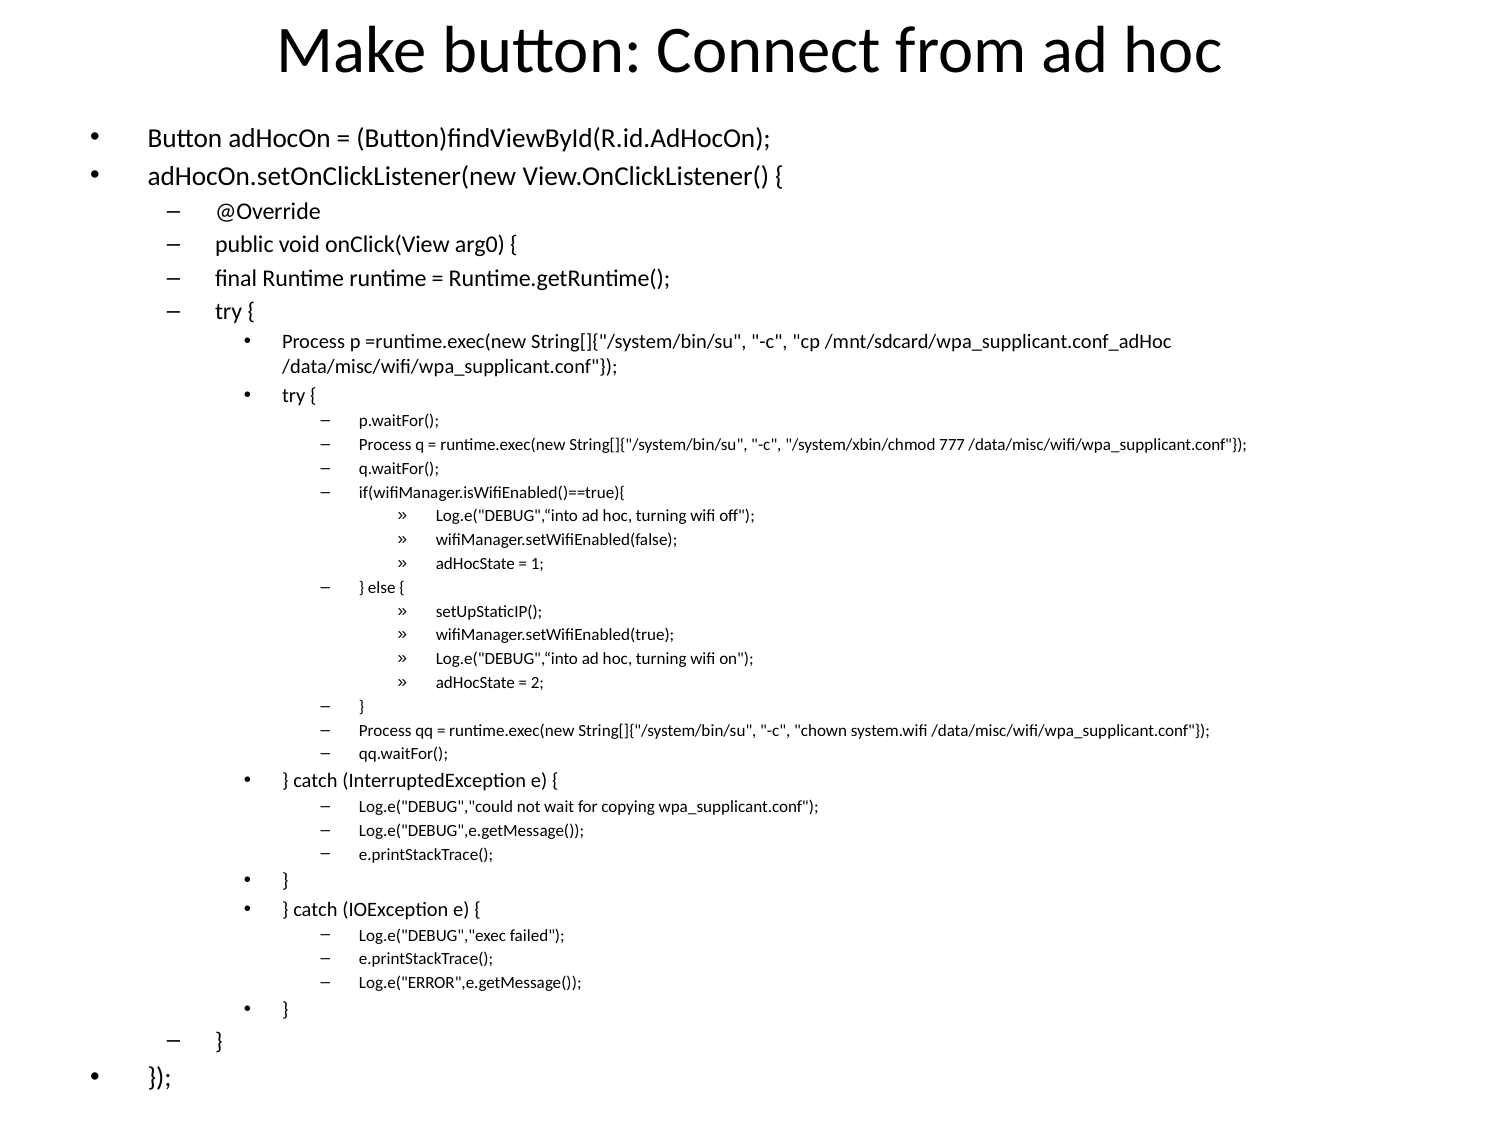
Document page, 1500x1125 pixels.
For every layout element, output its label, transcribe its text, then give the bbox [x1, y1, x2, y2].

title Make button: Connect from ad hoc [75, 0, 1425, 93]
list Button adHocOn = (Button)findViewById(R.id.AdHocOn); adHocOn.setOnClickListener(new View.OnClickListener() { @Override public void onClick(View arg0) { final Runtime runtime = Runtime.getRuntime(); try { Process p =runtime.exec(new String[]{"/system/bin/su", "-c", "cp /mnt/sdcard/wpa_supplicant.conf_adHoc /data/misc/wifi/wpa_supplicant.conf"}); try { p.waitFor(); Process q = runtime.exec(new String[]{"/system/bin/su", "-c", "/system/xbin/chmod 777 /data/misc/wifi/wpa_supplicant.conf"}); q.waitFor(); if(wifiManager.isWifiEnabled()==true){ Log.e("DEBUG",“into ad hoc, turning wifi off"); wifiManager.setWifiEnabled(false); adHocState = 1; } else { setUpStaticIP(); wifiManager.setWifiEnabled(true); Log.e("DEBUG",“into ad hoc, turning wifi on"); adHocState = 2; } Process qq = runtime.exec(new String[]{"/system/bin/su", "-c", "chown system.wifi /data/misc/wifi/wpa_supplicant.conf"}); qq.waitFor(); } catch (InterruptedException e) { Log.e("DEBUG","could not wait for copying wpa_supplicant.conf"); Log.e("DEBUG",e.getMessage()); e.printStackTrace(); } } catch (IOException e) { Log.e("DEBUG","exec failed"); e.printStackTrace(); Log.e("ERROR",e.getMessage()); } } }); [75, 112, 1425, 1100]
